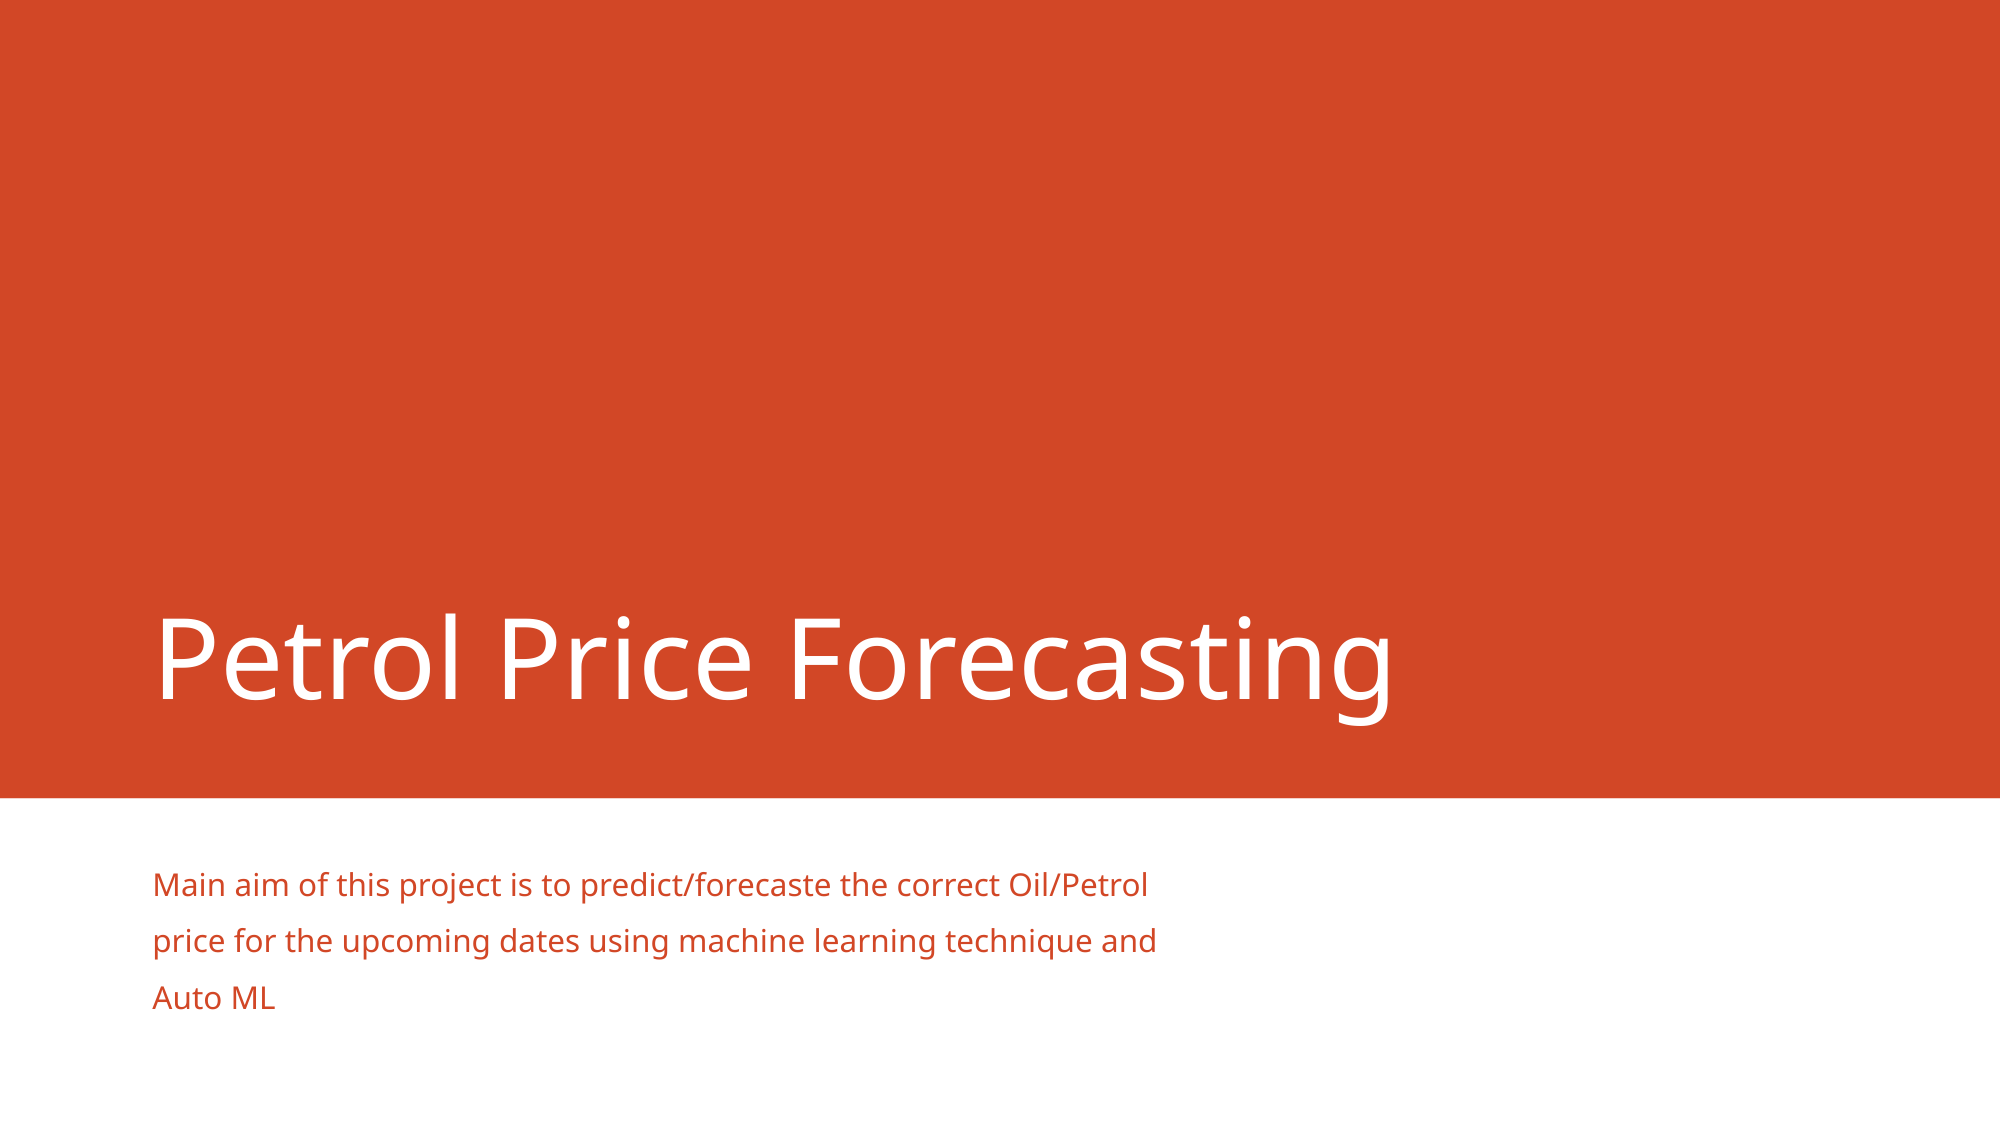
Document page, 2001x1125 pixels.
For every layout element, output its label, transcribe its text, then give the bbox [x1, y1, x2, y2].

subtitle Main aim of this project is to predict/forecaste the correct Oil/Petrol price for the upcoming dates using machine learning technique and Auto ML [137, 838, 1238, 1025]
title Petrol Price Forecasting [137, 338, 1863, 730]
